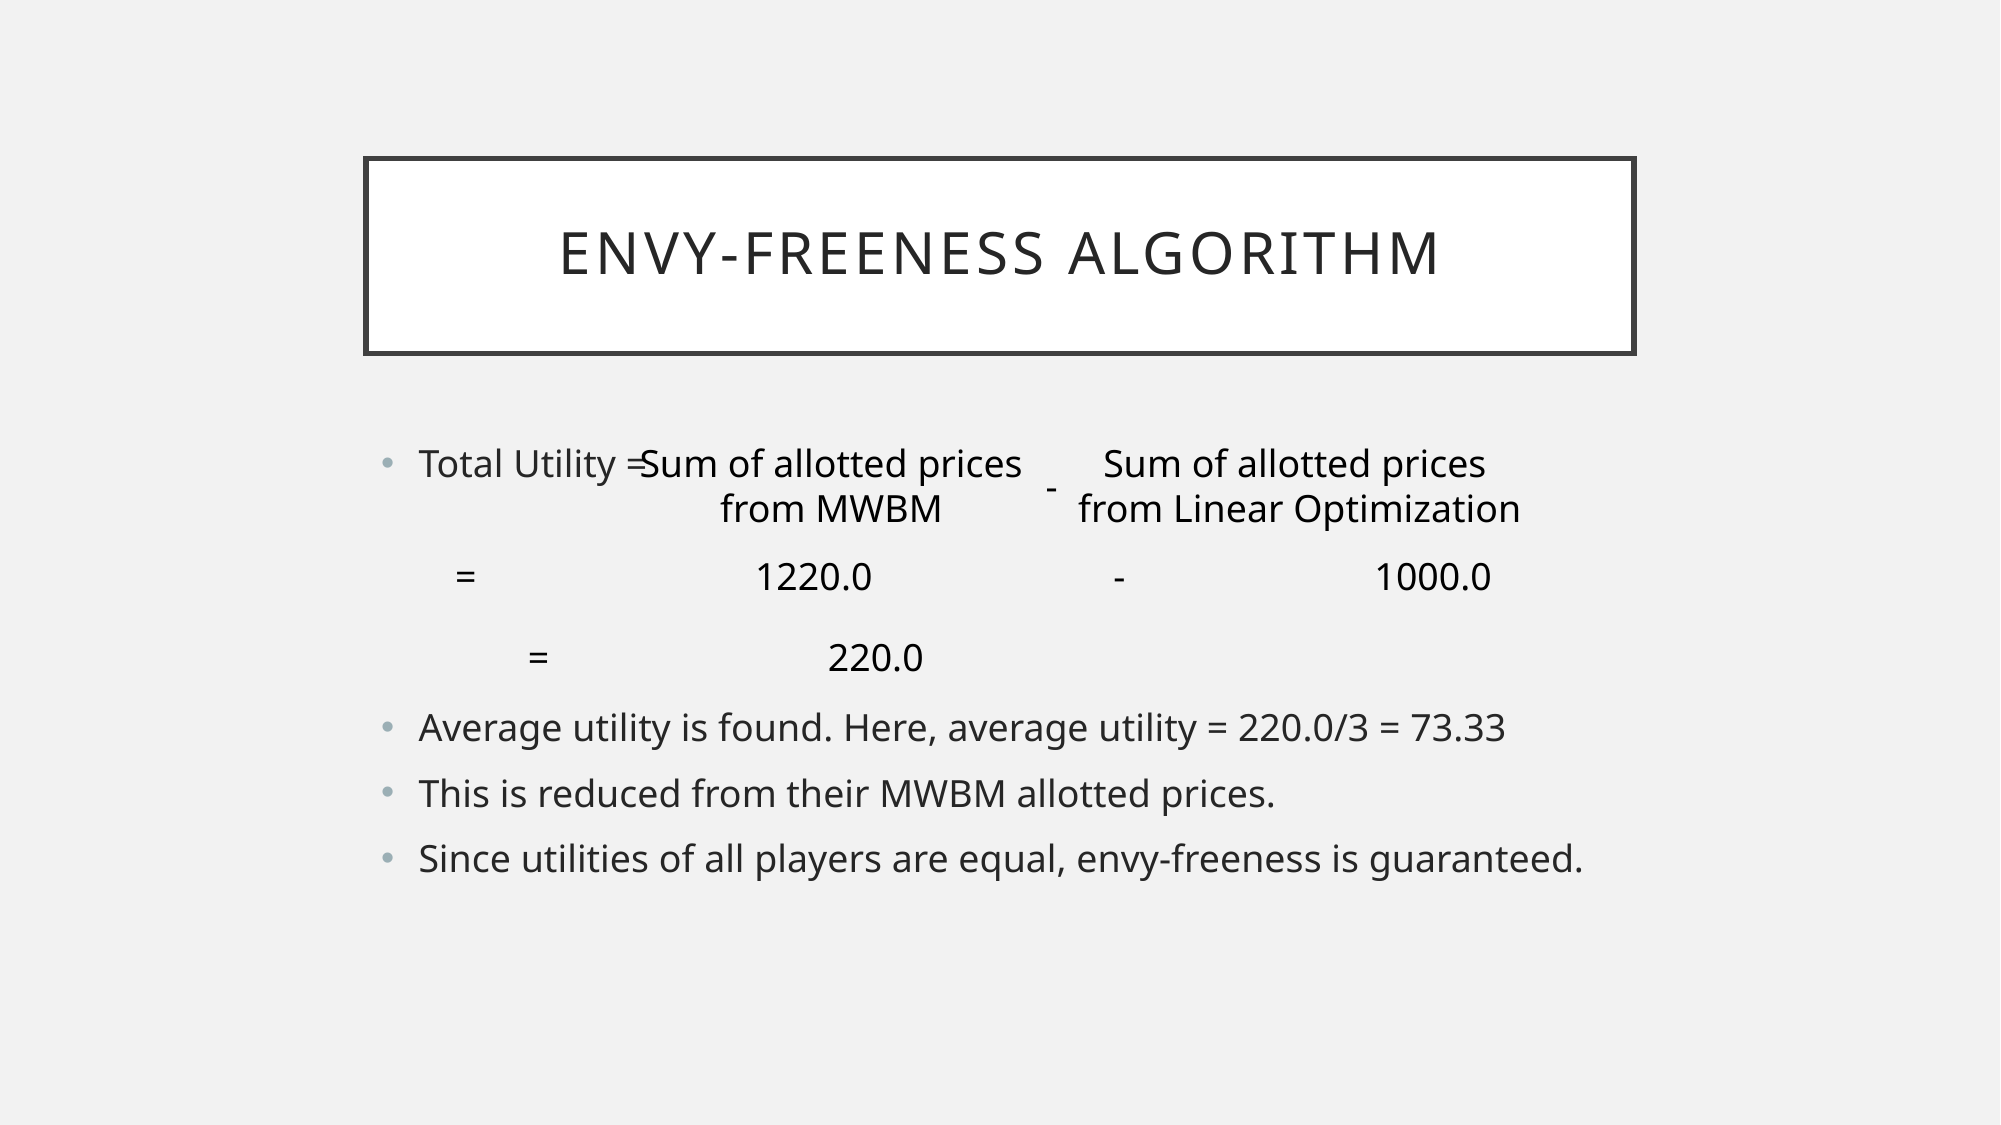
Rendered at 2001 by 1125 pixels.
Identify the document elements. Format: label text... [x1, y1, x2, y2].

text_box = 1220.0 - 1000.0 [440, 545, 1517, 605]
title Envy-freeness algorithm [363, 156, 1637, 356]
text_box Sum of allotted prices from MWBM [624, 432, 1039, 538]
text_box Sum of allotted prices from Linear Optimization [1063, 432, 1537, 538]
text_box = 220.0 [513, 626, 939, 687]
text_box - [1030, 455, 1073, 516]
list Total Utility = Average utility is found. Here, average utility = 220.0/3 = 73.33 This is reduced from their MWBM allotted prices. Since utilities of all players are equal, envy-freeness is guaranteed. [366, 432, 1634, 942]
